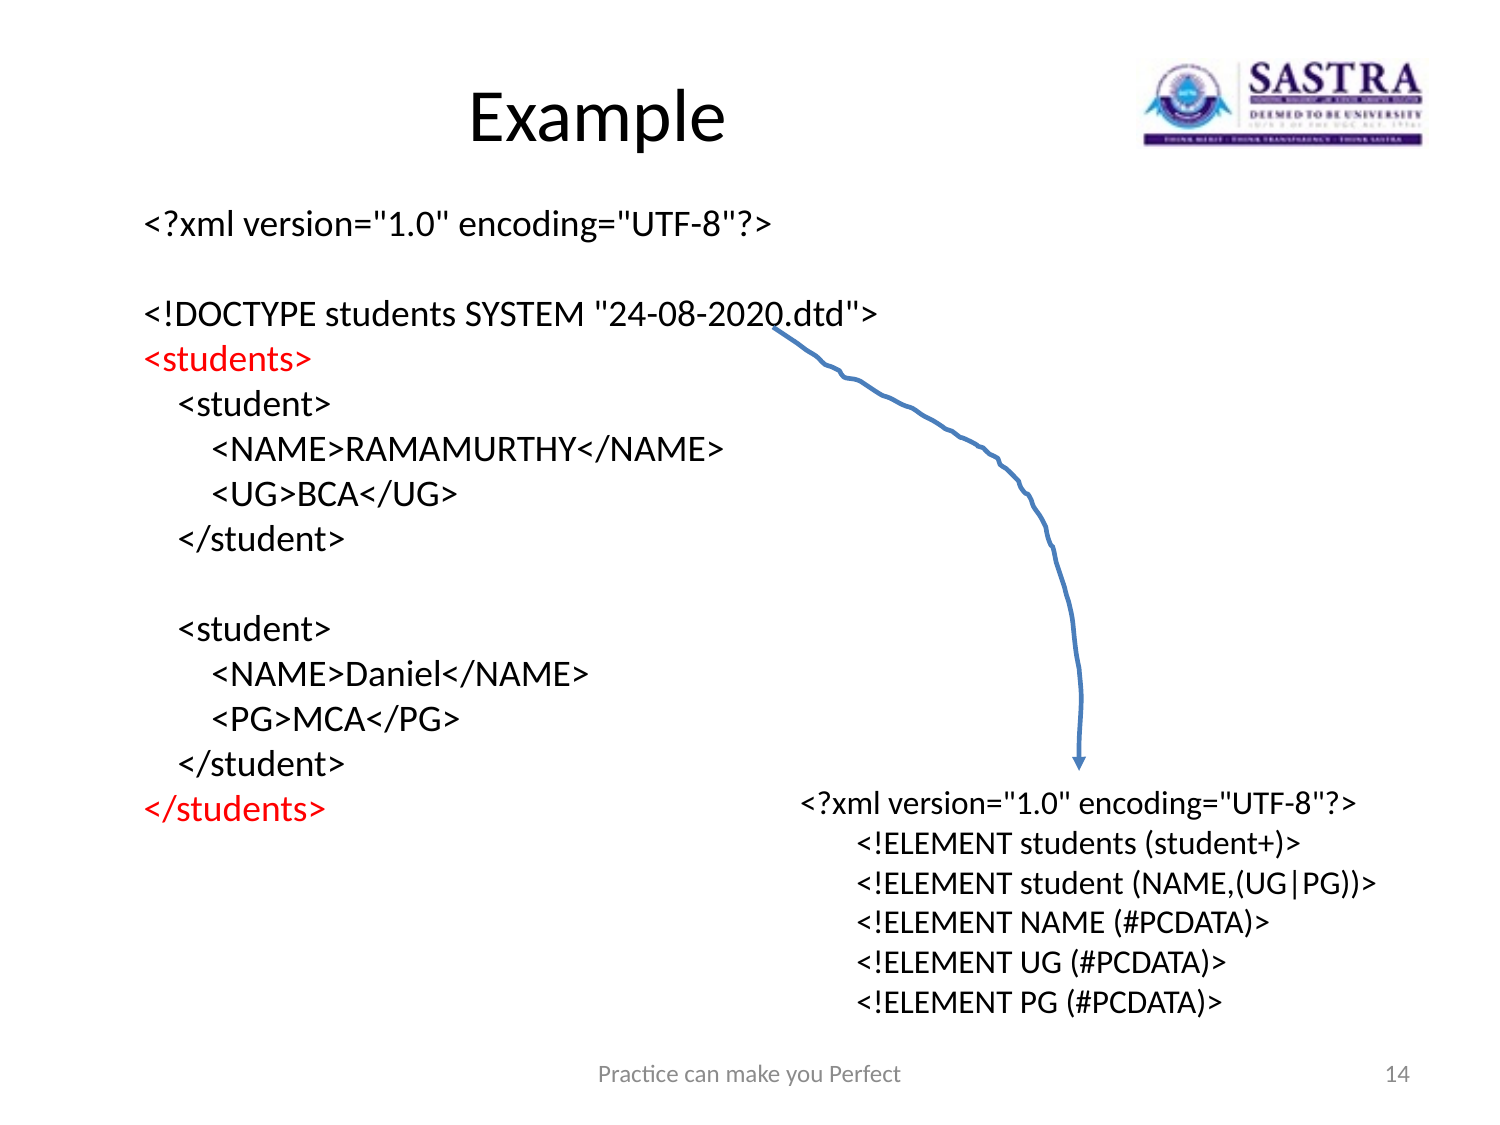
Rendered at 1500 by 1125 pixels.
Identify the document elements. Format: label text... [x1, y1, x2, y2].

picture [1149, 58, 1429, 149]
text_box <?xml version="1.0" encoding="UTF-8"?> <!DOCTYPE students SYSTEM "24-08-2020.dtd"> <students> <student> <NAME>RAMAMURTHY</NAME> <UG>BCA</UG> </student> <student> <NAME>Daniel</NAME> <PG>MCA</PG> </student> </students> [128, 191, 914, 882]
list <?xml version="1.0" encoding="UTF-8"?> <!ELEMENT students (student+)> <!ELEMENT student (NAME,(UG|PG))> <!ELEMENT NAME (#PCDATA)> <!ELEMENT UG (#PCDATA)> <!ELEMENT PG (#PCDATA)> [785, 773, 1454, 1055]
slide_number 14 [1074, 1042, 1425, 1103]
title Example [46, 58, 1149, 164]
text_box [772, 326, 1086, 771]
footer Practice can make you Perfect [512, 1042, 988, 1103]
